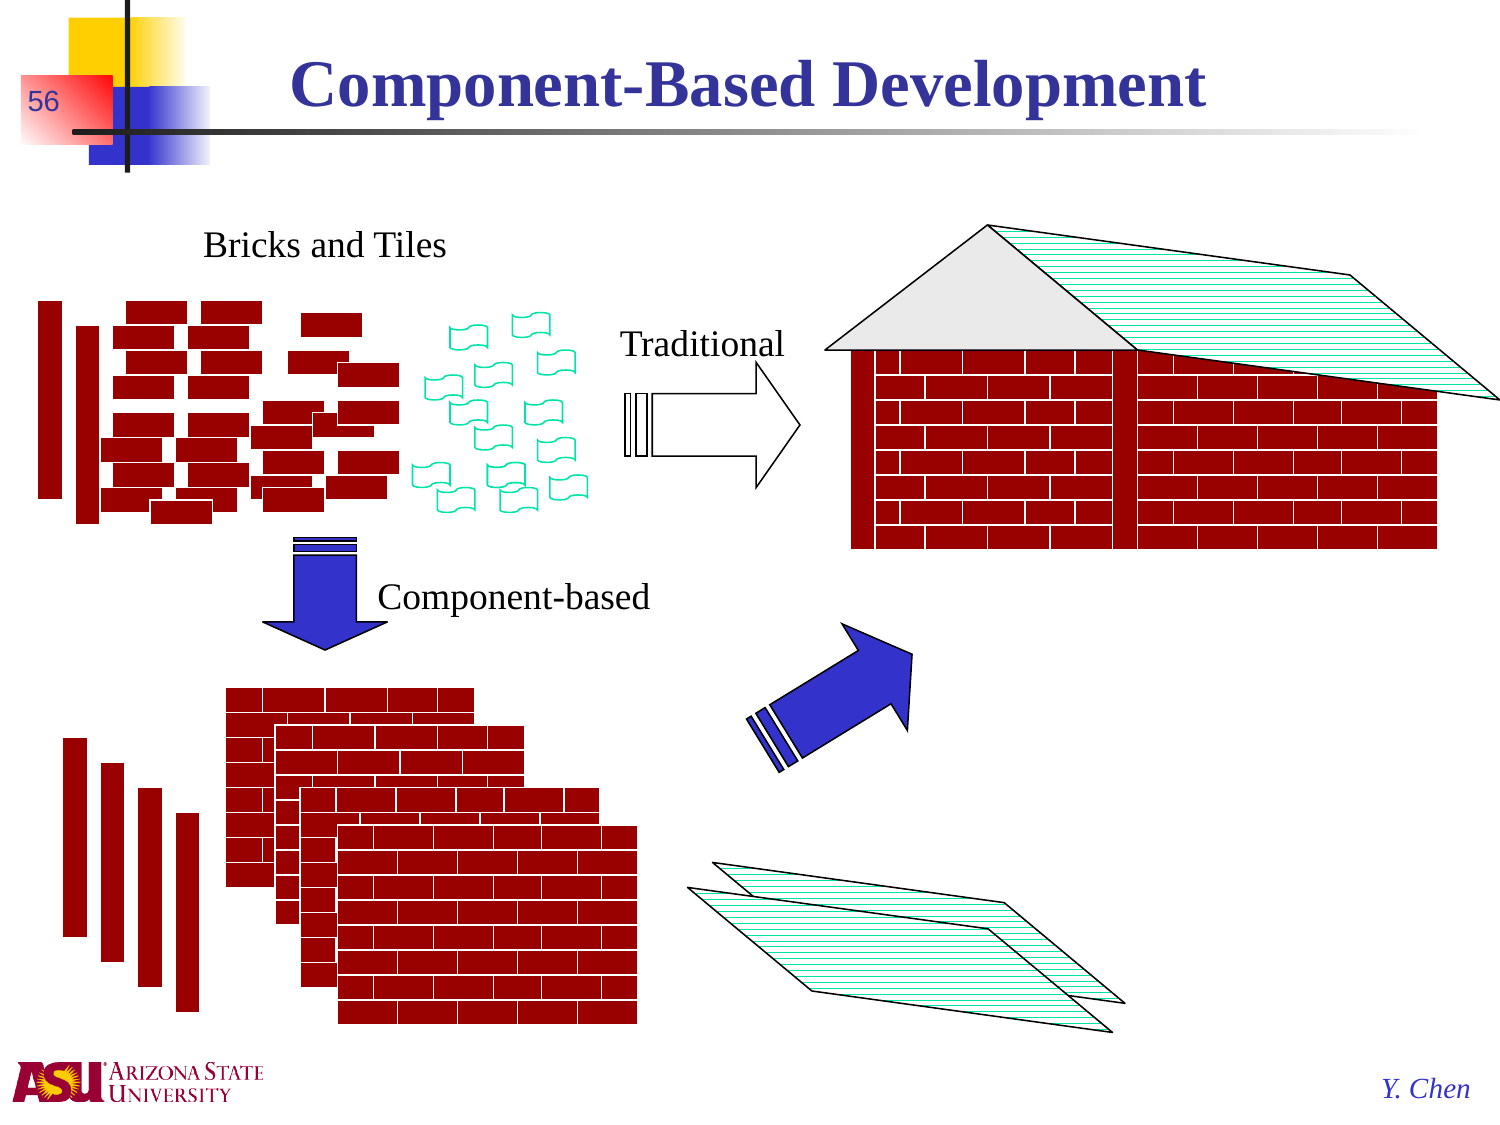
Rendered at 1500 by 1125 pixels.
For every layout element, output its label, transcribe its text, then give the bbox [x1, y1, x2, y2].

text_box [537, 437, 576, 463]
text_box [100, 487, 163, 513]
text_box [124, 299, 188, 325]
text_box [487, 462, 526, 488]
text_box [249, 425, 313, 450]
text_box [500, 487, 538, 513]
text_box [474, 425, 513, 450]
text_box [450, 324, 488, 350]
text_box [624, 393, 631, 457]
text_box [262, 555, 381, 651]
text_box [450, 399, 488, 425]
picture [12, 1062, 263, 1102]
text_box [635, 393, 647, 457]
text_box [512, 312, 550, 338]
text_box [37, 299, 63, 500]
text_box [62, 687, 1126, 1033]
text_box Bricks and Tiles [188, 212, 463, 273]
text_box [802, 623, 913, 685]
text_box [337, 399, 400, 425]
text_box [249, 474, 313, 500]
text_box [262, 487, 325, 513]
text_box [337, 450, 400, 475]
text_box [112, 462, 175, 488]
text_box [537, 350, 576, 375]
text_box [312, 412, 375, 438]
text_box [174, 487, 238, 513]
text_box [112, 412, 175, 438]
text_box [474, 362, 513, 388]
text_box [174, 437, 238, 463]
text_box [187, 324, 250, 350]
text_box [293, 544, 357, 552]
text_box [112, 324, 175, 350]
text_box [199, 350, 263, 375]
text_box [262, 450, 325, 475]
text_box [187, 412, 250, 438]
text_box [337, 362, 400, 388]
text_box [437, 487, 475, 513]
text_box Component-based [362, 564, 666, 625]
text_box [299, 312, 363, 338]
text_box [75, 324, 100, 525]
text_box [287, 350, 350, 375]
text_box [293, 537, 357, 542]
title Component-Based Development [274, 24, 1488, 128]
text_box [549, 474, 588, 500]
text_box [324, 474, 388, 500]
text_box [652, 372, 800, 488]
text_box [824, 224, 1500, 551]
text_box [525, 399, 563, 425]
text_box [187, 462, 250, 488]
text_box [112, 375, 175, 400]
text_box [124, 350, 188, 375]
text_box [412, 462, 451, 488]
text_box [100, 437, 163, 463]
text_box Traditional [604, 311, 801, 372]
slide_number 56 [12, 49, 274, 126]
text_box [149, 500, 213, 525]
text_box [187, 375, 250, 400]
text_box [262, 399, 325, 425]
text_box [199, 299, 263, 325]
text_box [425, 375, 463, 400]
